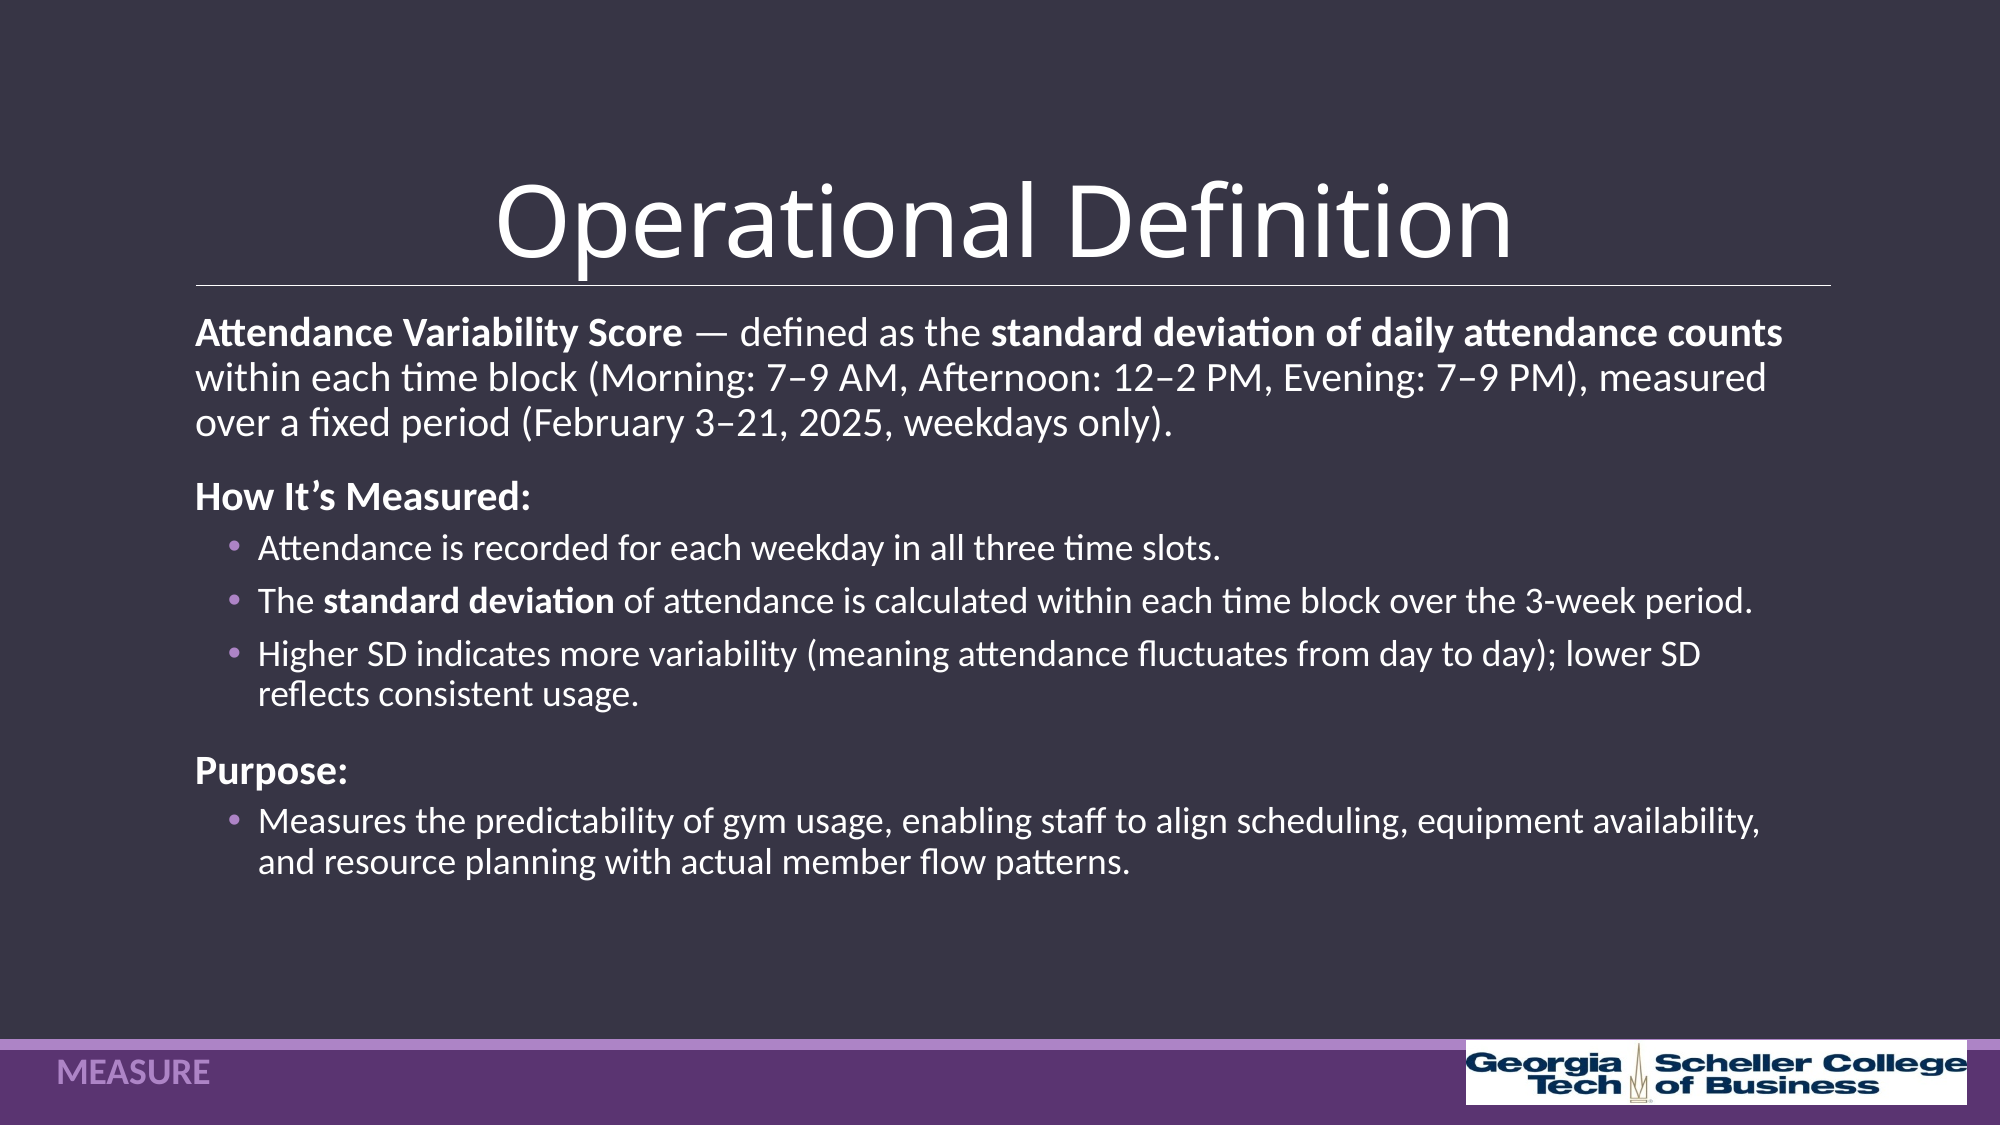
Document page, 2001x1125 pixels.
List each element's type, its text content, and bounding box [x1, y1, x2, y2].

text_box MEASURE [41, 1039, 258, 1100]
title Operational Definition [180, 47, 1830, 285]
list Attendance Variability Score — defined as the standard deviation of daily attendance counts within each time block (Morning: 7–9 AM, Afternoon: 12–2 PM, Evening: 7–9 PM), measured over a fixed period (February 3–21, 2025, weekdays only). How It’s Measured: Attendance is recorded for each weekday in all three time slots. The standard deviation of attendance is calculated within each time block over the 3-week period. Higher SD indicates more variability (meaning attendance fluctuates from day to day); lower SD reflects consistent usage. Purpose: Measures the predictability of gym usage, enabling staff to align scheduling, equipment availability, and resource planning with actual member flow patterns. [180, 302, 1830, 963]
picture [1466, 1040, 1967, 1105]
